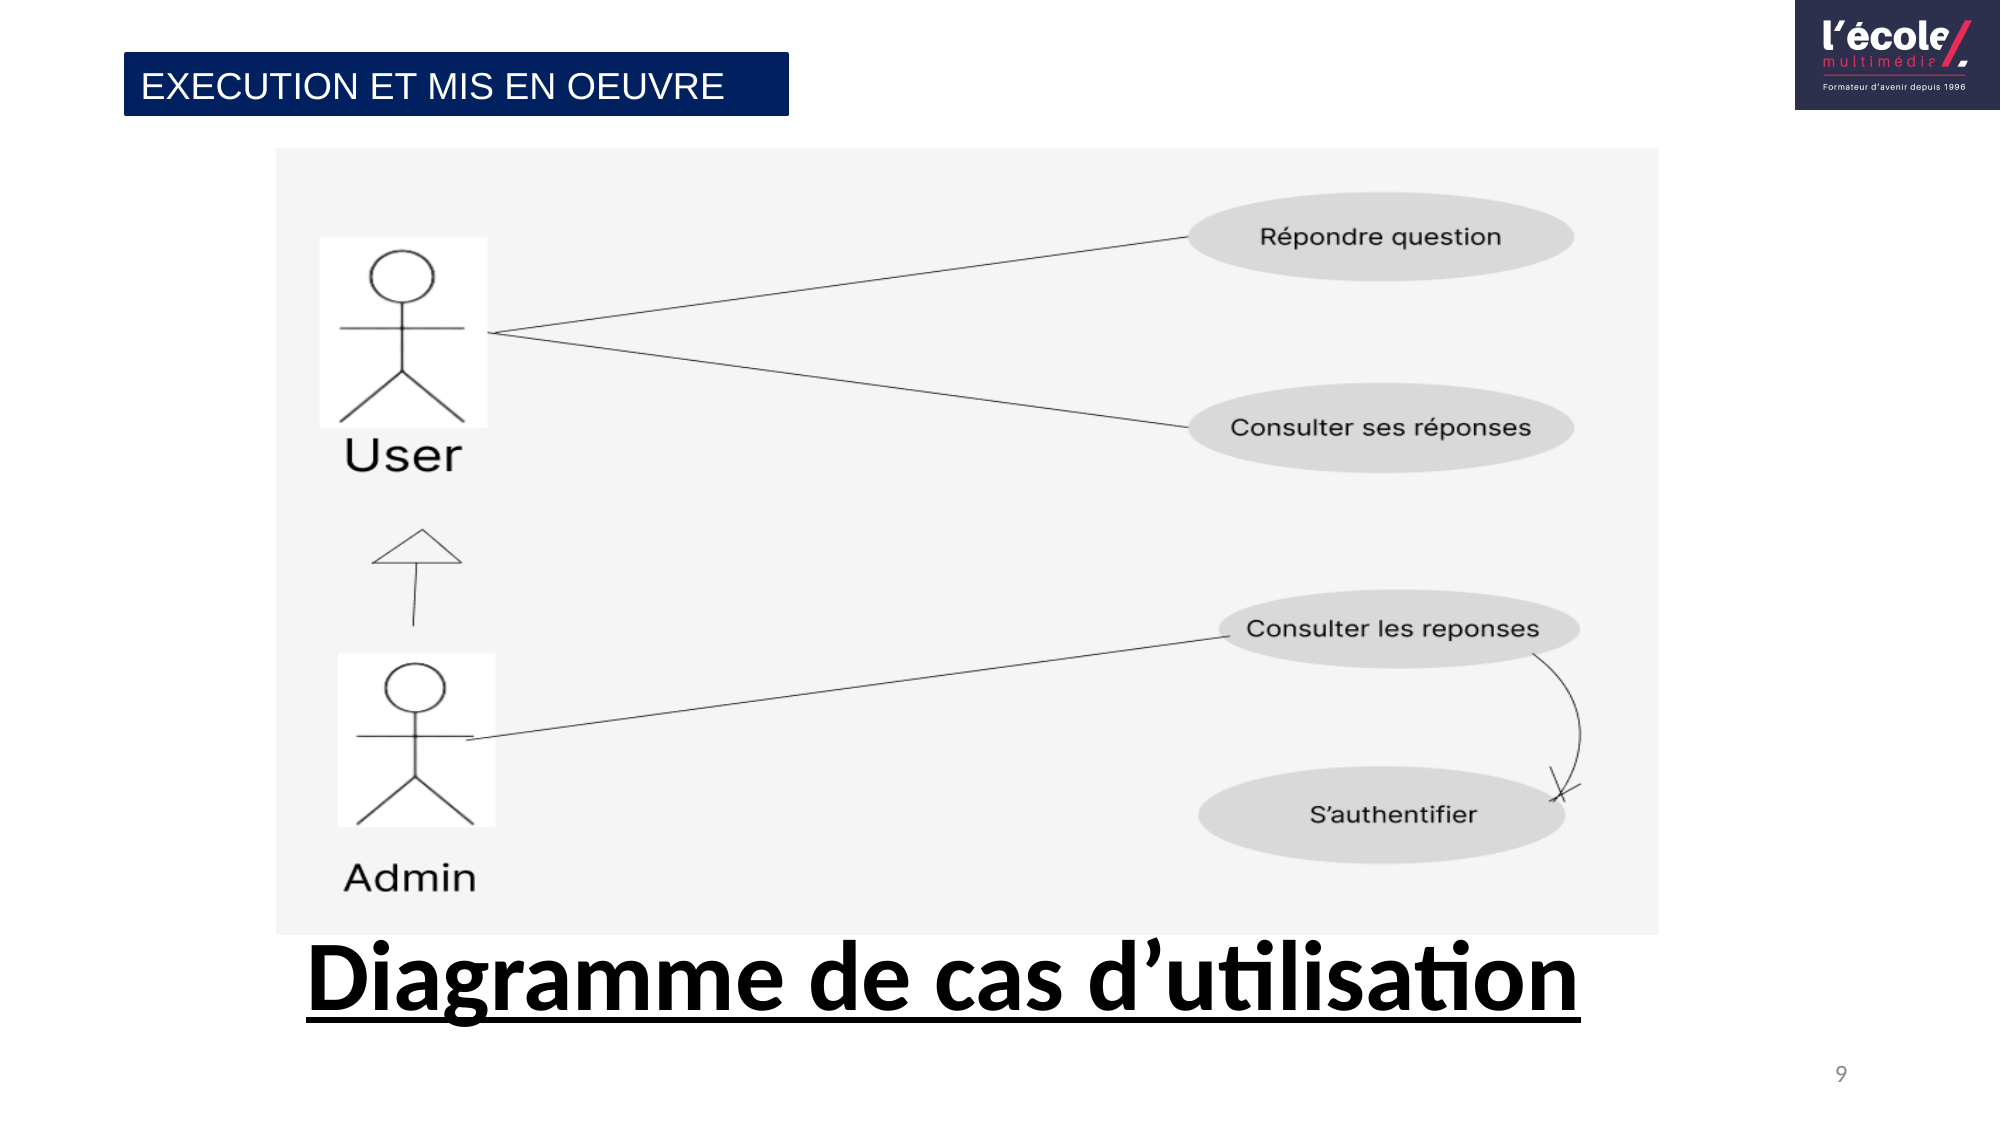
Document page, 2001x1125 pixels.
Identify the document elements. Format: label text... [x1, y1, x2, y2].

picture [1795, 0, 2000, 110]
text_box EXECUTION ET MIS EN OEUVRE [124, 52, 789, 116]
slide_number 9 [1412, 1042, 1863, 1103]
picture [276, 148, 1659, 936]
list Diagramme de cas d’utilisation [291, 916, 1698, 1083]
